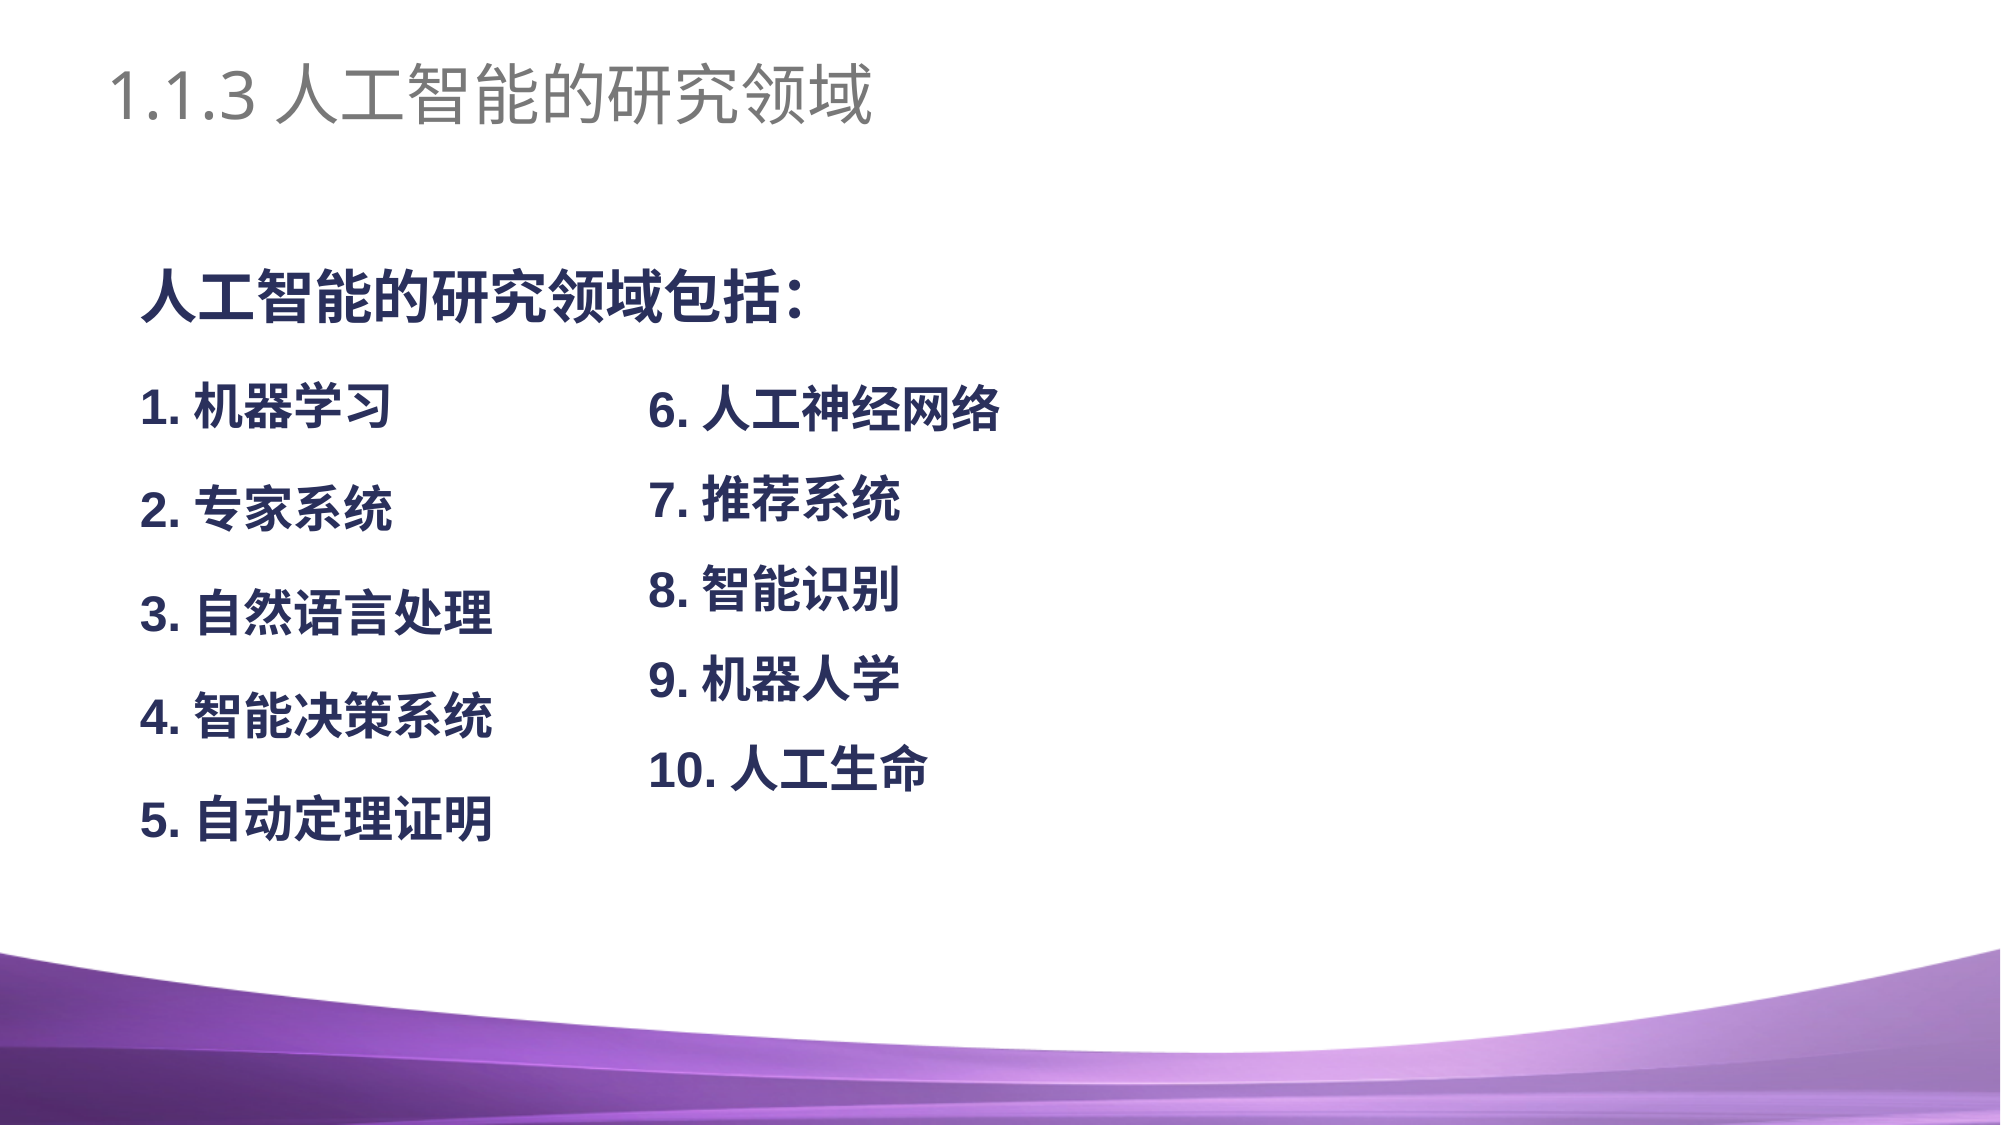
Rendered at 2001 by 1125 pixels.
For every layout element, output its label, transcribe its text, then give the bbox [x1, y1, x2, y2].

text_box 6.人工神经网络 7.推荐系统 8.智能识别 9.机器人学 10.人工生命 [633, 340, 1223, 805]
text_box 人工智能的研究领域包括： 1.机器学习 2.专家系统 3.自然语言处理 4.智能决策系统 5.自动定理证明 [124, 246, 1298, 998]
picture [0, 943, 2001, 1125]
title 1.1.3人工智能的研究领域 [91, 26, 1906, 142]
